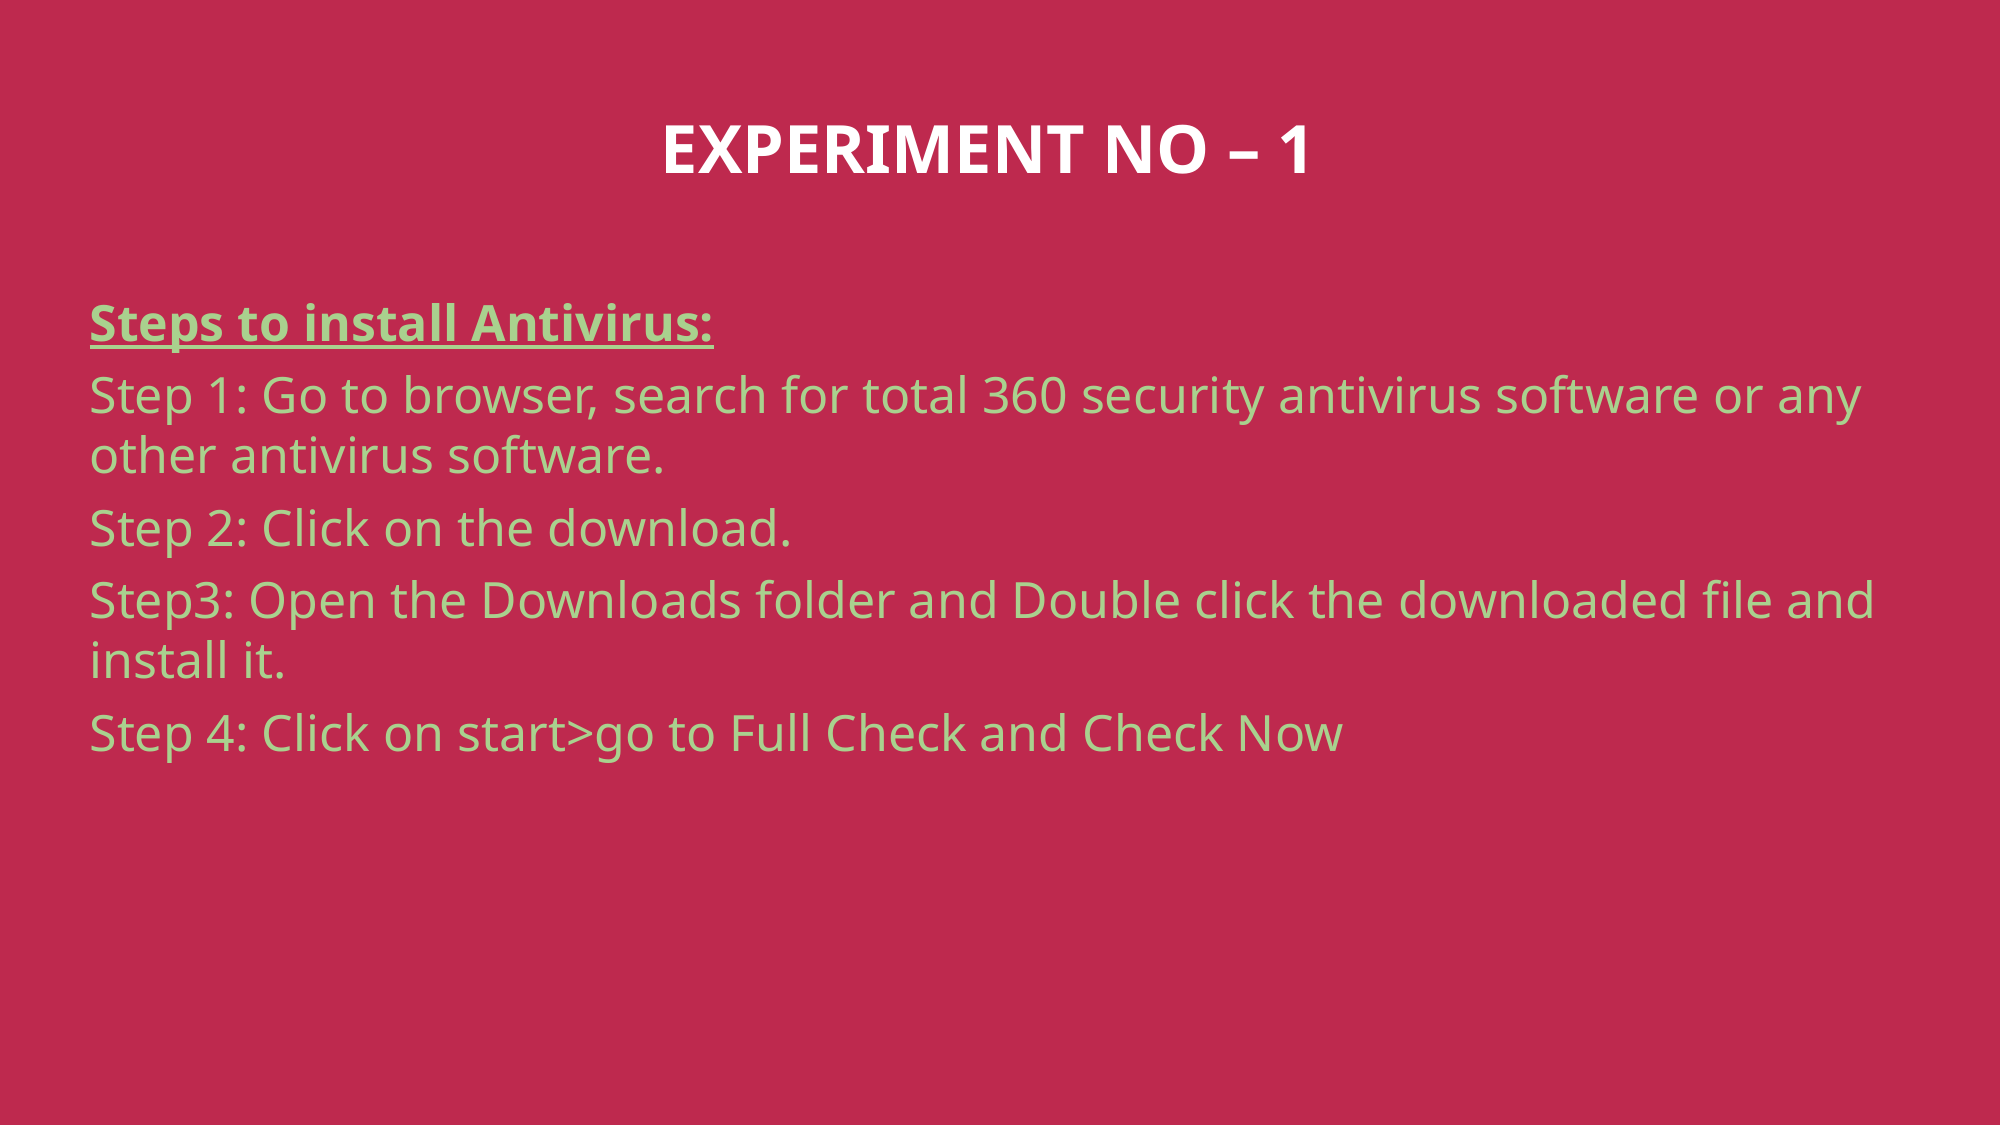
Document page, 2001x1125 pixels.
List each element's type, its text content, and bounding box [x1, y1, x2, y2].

text_box EXPERIMENT NO – 1 Steps to install Antivirus: Step 1: Go to browser, search for total 360 security antivirus software or any other antivirus software. Step 2: Click on the download. Step3: Open the Downloads folder and Double click the downloaded file and install it. Step 4: Click on start>go to Full Check and Check Now [74, 98, 1903, 769]
